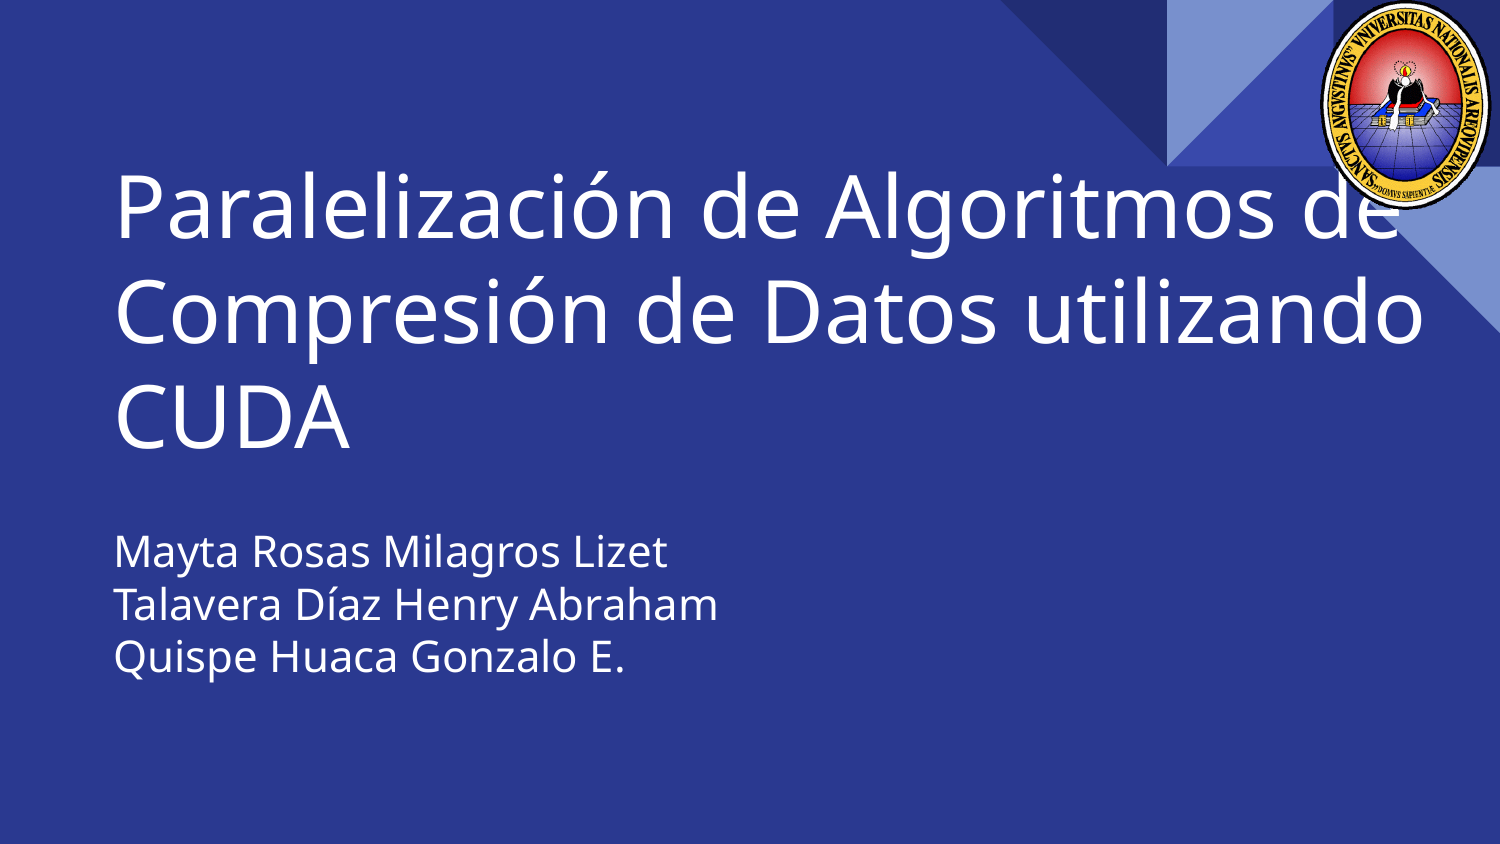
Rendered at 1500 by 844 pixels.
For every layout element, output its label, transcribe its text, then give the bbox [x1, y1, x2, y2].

title Paralelización de Algoritmos de Compresión de Datos utilizando CUDA [98, 343, 1447, 481]
picture [1318, 0, 1492, 211]
subtitle Mayta Rosas Milagros Lizet Talavera Díaz Henry Abraham Quispe Huaca Gonzalo E. [98, 509, 1447, 581]
